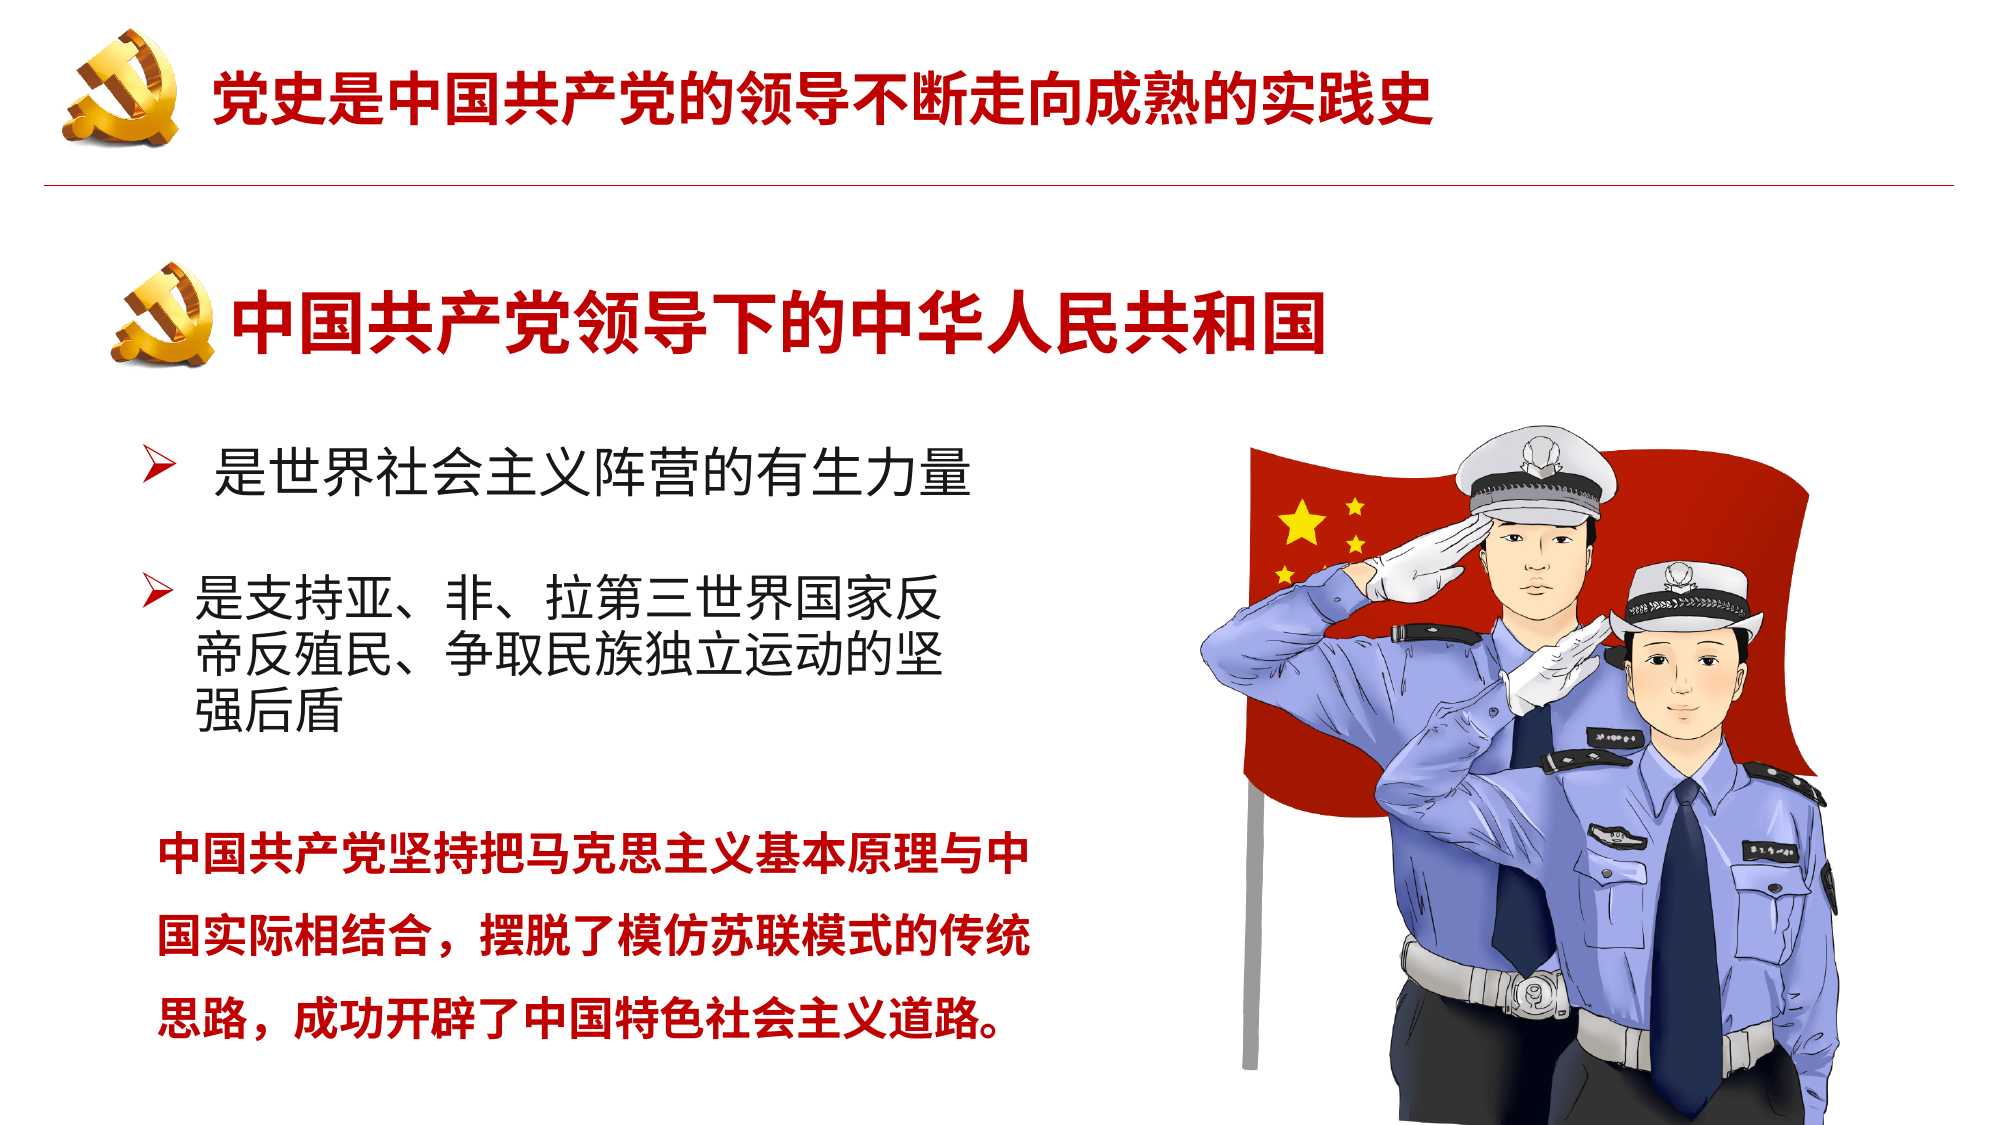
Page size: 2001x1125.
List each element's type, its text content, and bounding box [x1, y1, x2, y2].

picture [1176, 402, 1921, 1125]
text_box 中国共产党坚持把马克思主义基本原理与中国实际相结合，摆脱了模仿苏联模式的传统思路，成功开辟了中国特色社会主义道路。 [141, 789, 1048, 1052]
text_box 中国共产党领导下的中华人民共和国 [215, 272, 1345, 370]
text_box 是支持亚、非、拉第三世界国家反帝反殖民、争取民族独立运动的坚强后盾 [123, 562, 971, 747]
picture [108, 261, 215, 371]
picture [59, 28, 179, 151]
text_box 是世界社会主义阵营的有生力量 [123, 439, 1000, 511]
